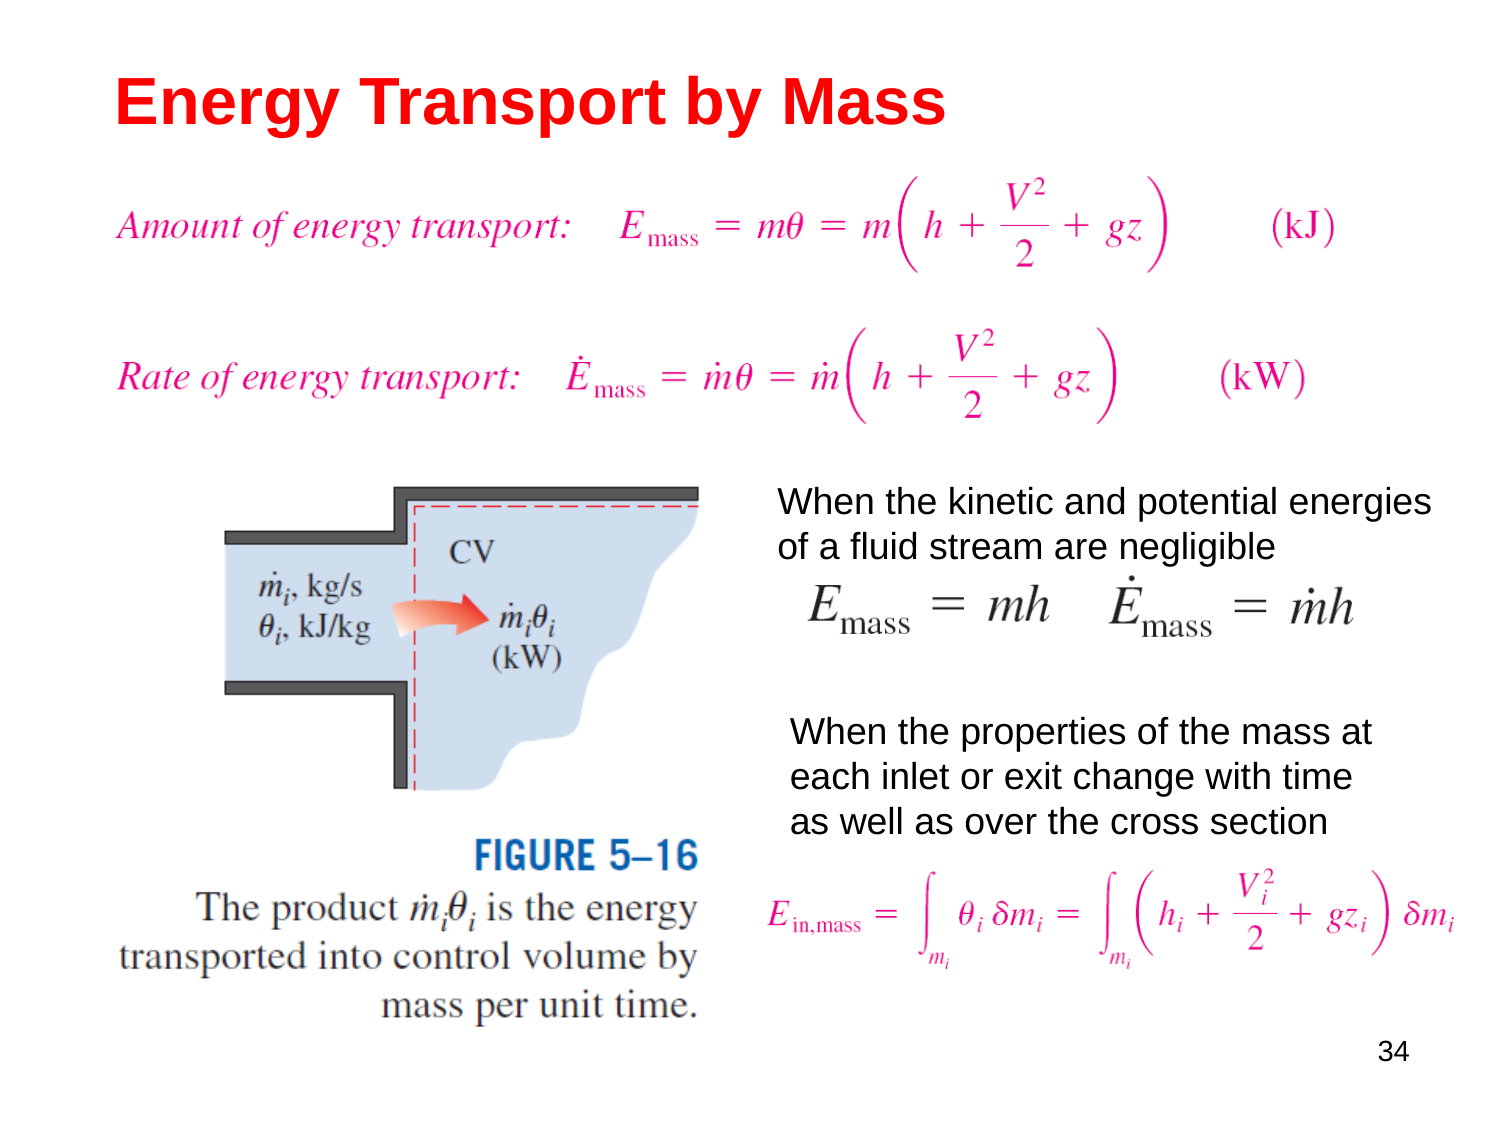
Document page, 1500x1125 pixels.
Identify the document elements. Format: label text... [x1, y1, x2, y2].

picture [762, 857, 1459, 976]
slide_number 34 [1074, 1024, 1426, 1103]
picture [799, 581, 1055, 638]
picture [107, 162, 1338, 430]
text_box When the kinetic and potential energies of a fluid stream are negligible [762, 469, 1463, 575]
picture [1099, 574, 1355, 641]
picture [109, 473, 713, 1038]
text_box When the properties of the mass at each inlet or exit change with time as well as over the cross section [774, 699, 1400, 850]
title Energy Transport by Mass [99, 44, 1388, 151]
